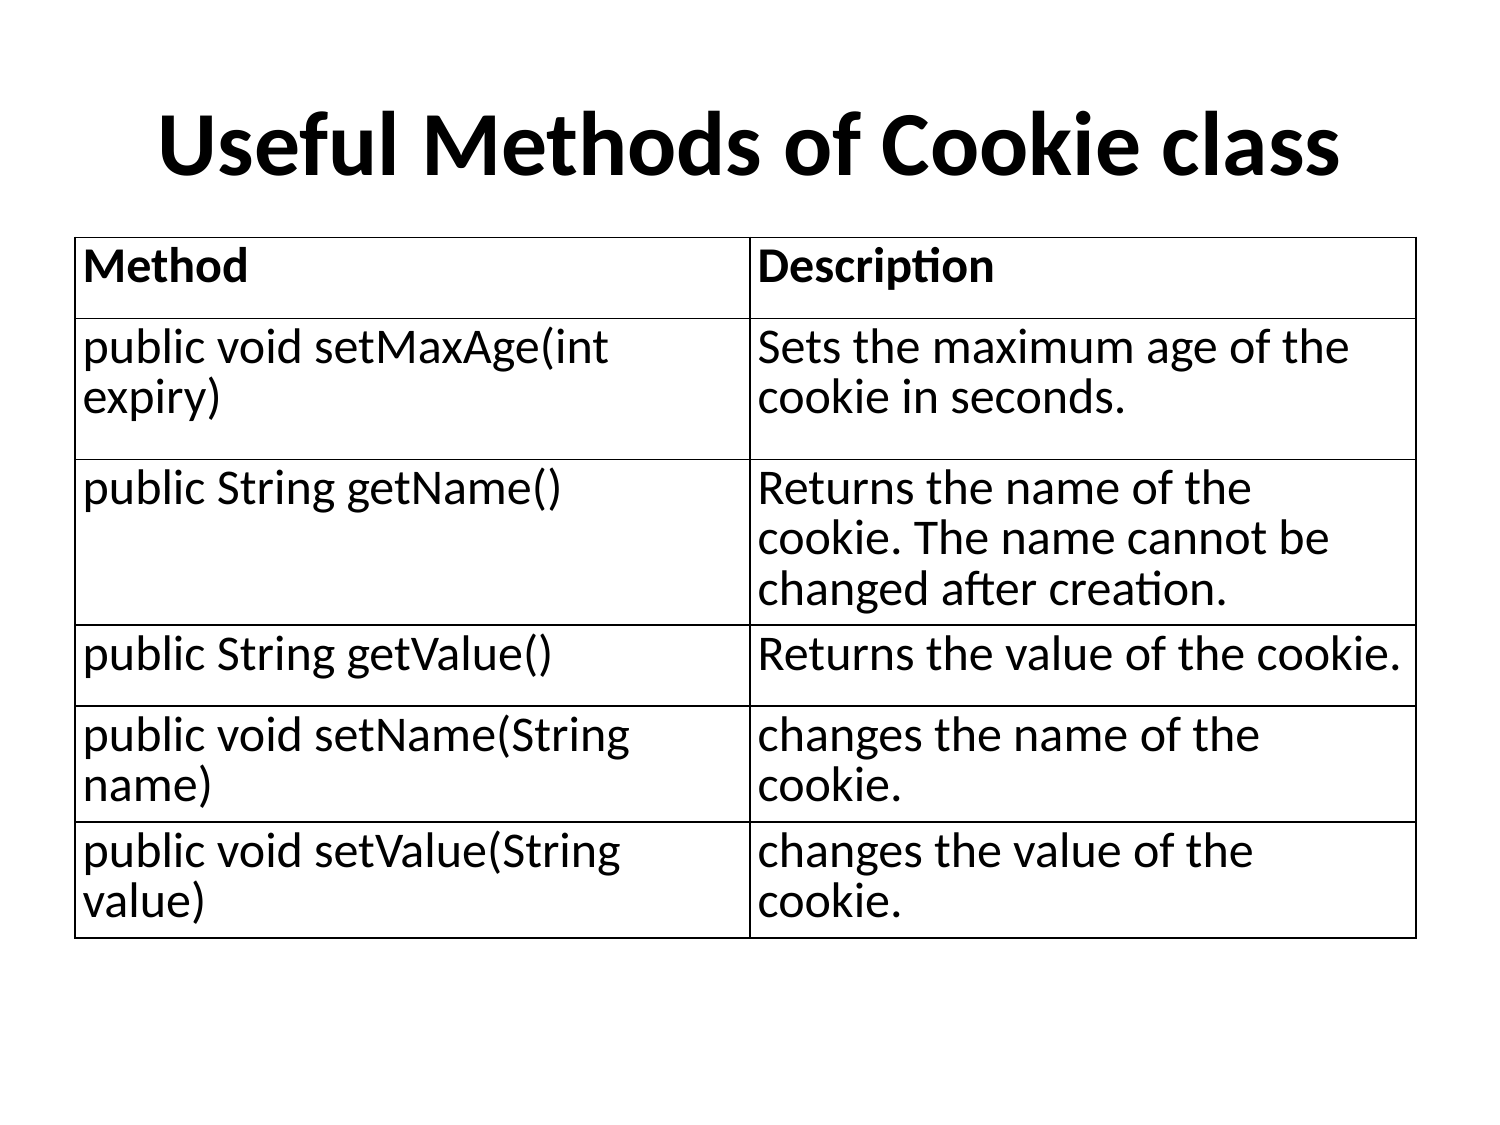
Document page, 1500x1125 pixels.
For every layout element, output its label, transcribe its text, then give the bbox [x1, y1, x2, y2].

table_cell Returns the name of the cookie. The name cannot be changed after creation. [751, 460, 1415, 624]
table_header Description [751, 238, 1415, 318]
table_cell public String getName() [76, 460, 749, 624]
table_cell Returns the value of the cookie. [751, 626, 1415, 705]
table_header Method [76, 238, 749, 318]
table_cell public String getValue() [76, 626, 749, 705]
title Useful Methods of Cookie class [75, 45, 1425, 233]
table_cell Sets the maximum age of the cookie in seconds. [751, 319, 1415, 459]
table_cell changes the name of the cookie. [751, 707, 1415, 821]
table_cell public void setMaxAge(int expiry) [76, 319, 749, 459]
table_cell public void setValue(String value) [76, 823, 749, 937]
table_cell changes the value of the cookie. [751, 823, 1415, 937]
table_cell public void setName(String name) [76, 707, 749, 821]
